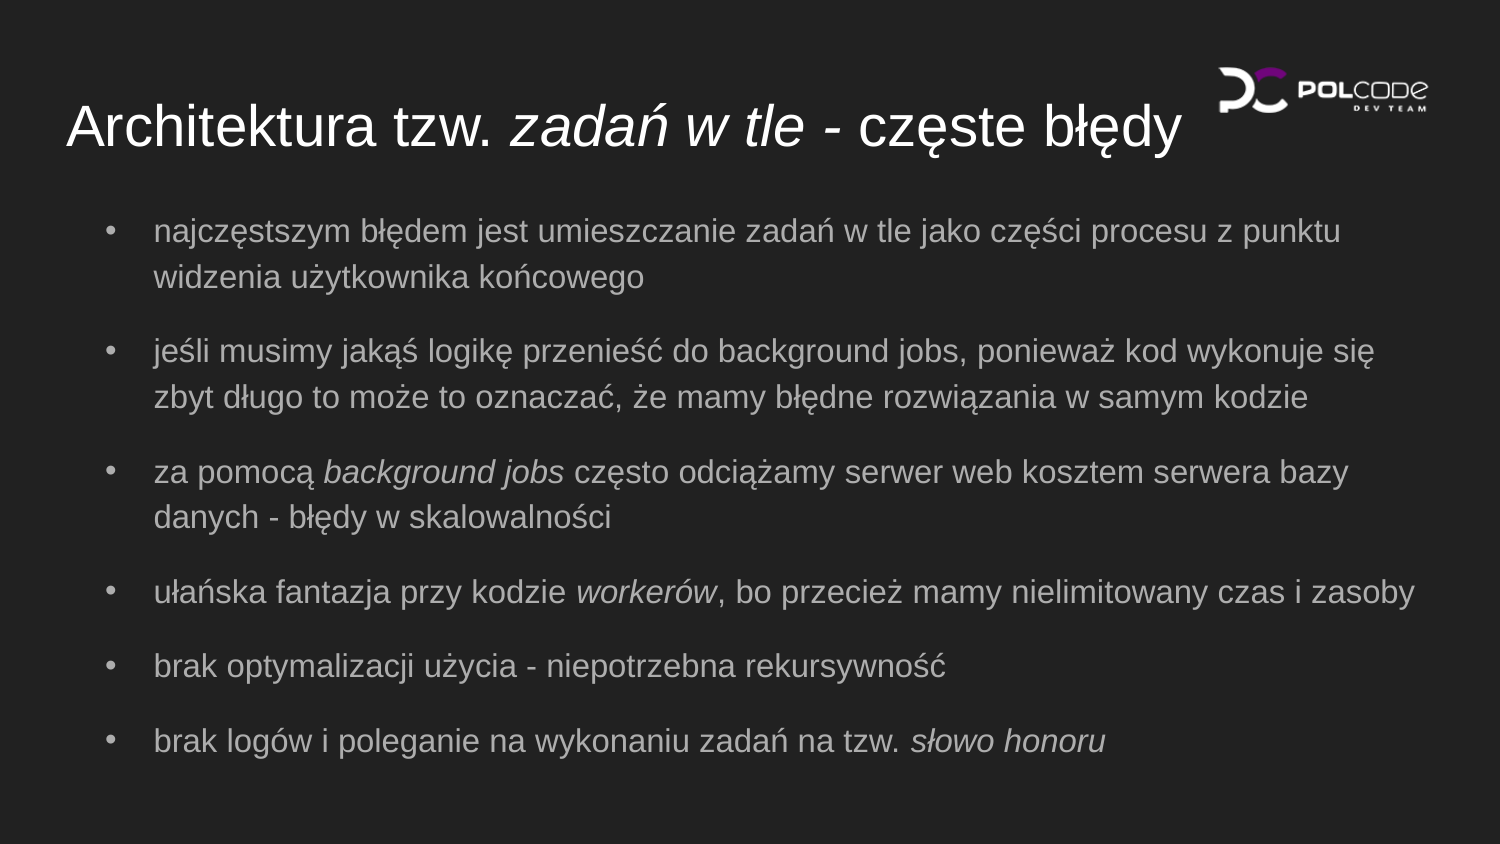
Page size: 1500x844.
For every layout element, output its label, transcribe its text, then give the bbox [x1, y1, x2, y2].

list najczęstszym błędem jest umieszczanie zadań w tle jako części procesu z punktu widzenia użytkownika końcowego jeśli musimy jakąś logikę przenieść do background jobs, ponieważ kod wykonuje się zbyt długo to może to oznaczać, że mamy błędne rozwiązania w samym kodzie za pomocą background jobs często odciążamy serwer web kosztem serwera bazy danych - błędy w skalowalności ułańska fantazja przy kodzie workerów, bo przecież mamy nielimitowany czas i zasoby brak optymalizacji użycia - niepotrzebna rekursywność brak logów i poleganie na wykonaniu zadań na tzw. słowo honoru [51, 189, 1449, 784]
title Architektura tzw. zadań w tle - częste błędy [51, 72, 1449, 167]
picture [1209, 64, 1450, 117]
